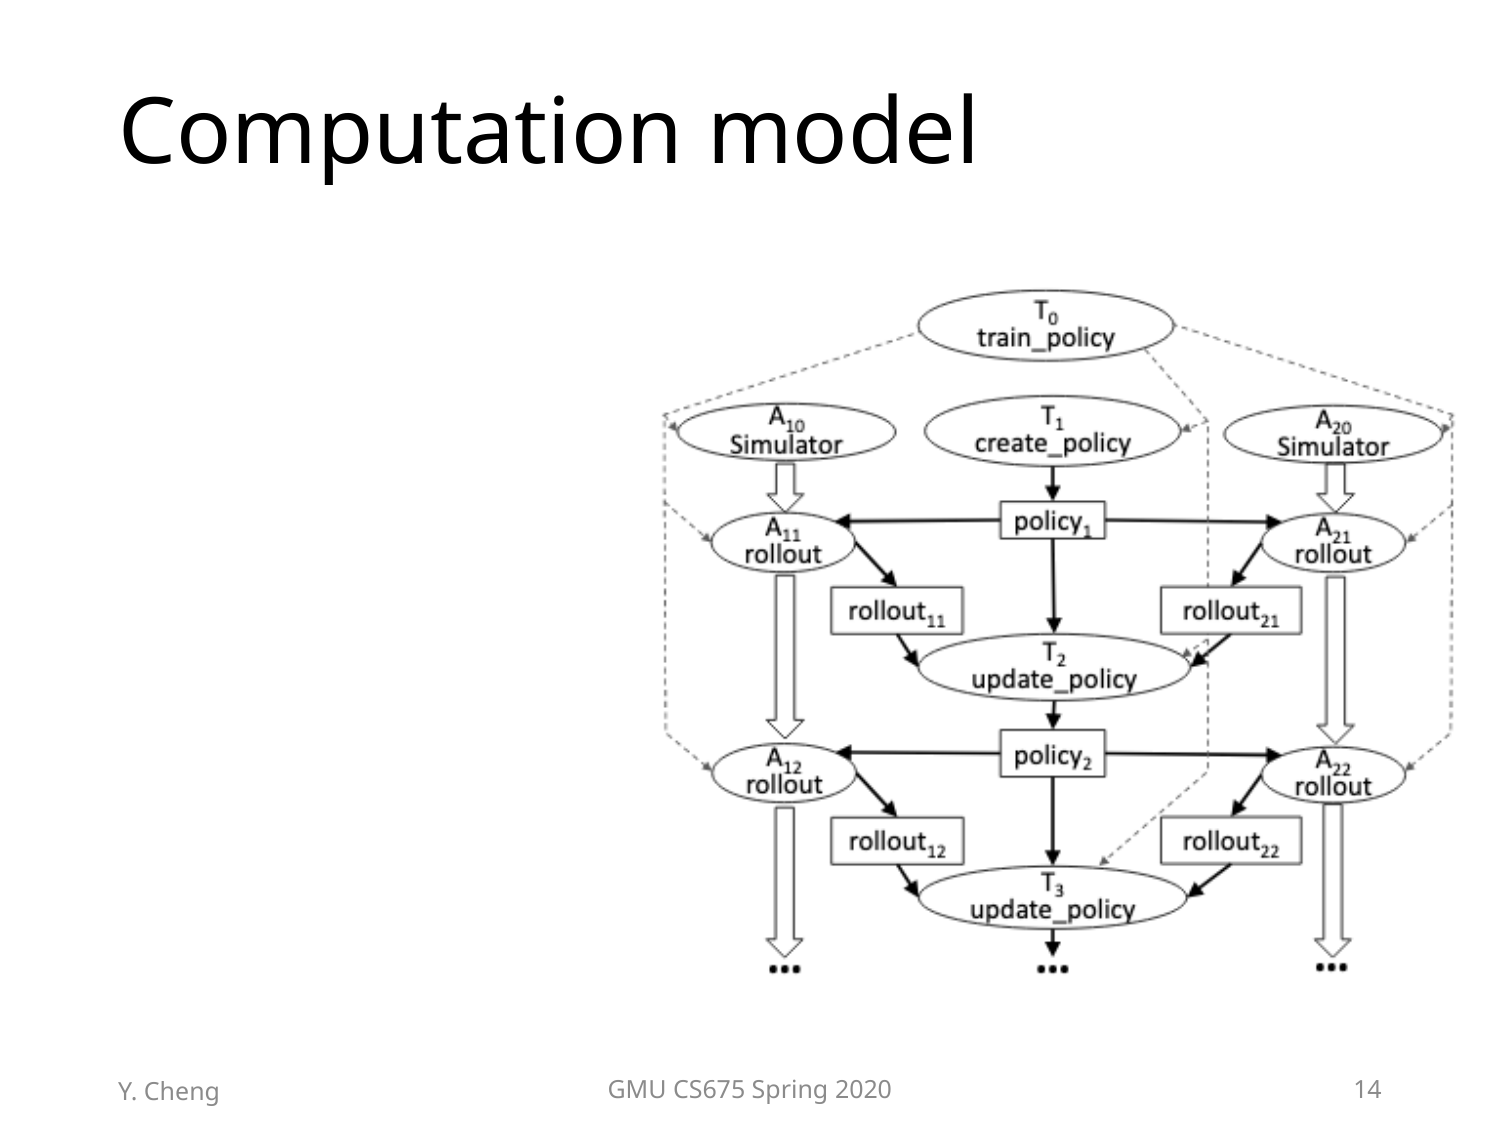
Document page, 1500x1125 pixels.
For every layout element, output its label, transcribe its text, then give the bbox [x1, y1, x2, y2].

picture [606, 257, 1500, 991]
footer GMU CS675 Spring 2020 [496, 1060, 1004, 1121]
slide_number Y. Cheng [103, 1060, 441, 1121]
title Computation model [103, 25, 1397, 243]
slide_number 14 [1059, 1060, 1397, 1121]
